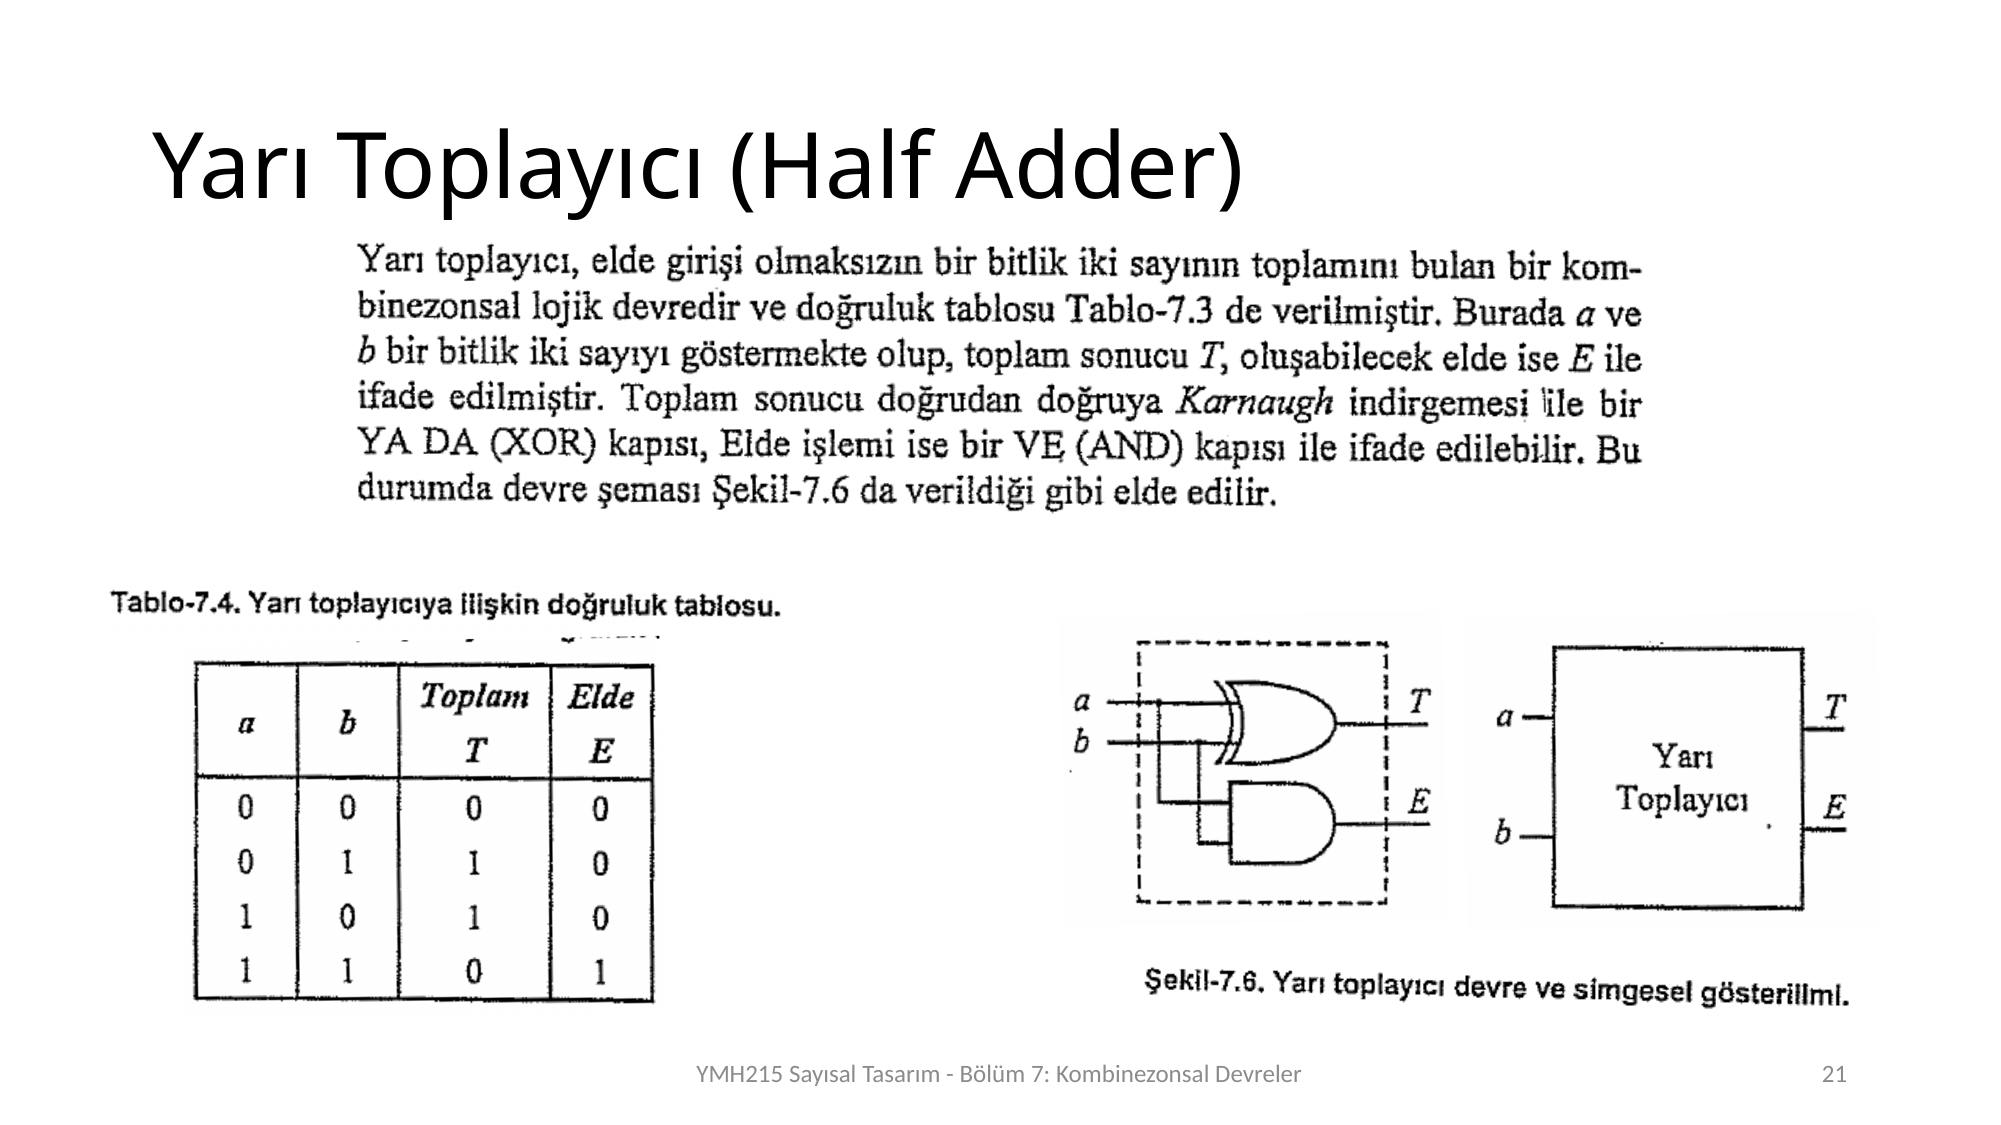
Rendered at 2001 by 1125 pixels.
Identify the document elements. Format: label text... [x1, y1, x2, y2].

picture [1463, 611, 1880, 930]
picture [1128, 949, 1863, 1020]
picture [180, 636, 665, 1019]
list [1062, 613, 1444, 922]
picture [99, 558, 801, 638]
title Yarı Toplayıcı (Half Adder) [137, 59, 1863, 278]
picture [335, 205, 1665, 553]
footer YMH215 Sayısal Tasarım - Bölüm 7: Kombinezonsal Devreler [662, 1042, 1338, 1103]
slide_number 21 [1412, 1042, 1863, 1103]
